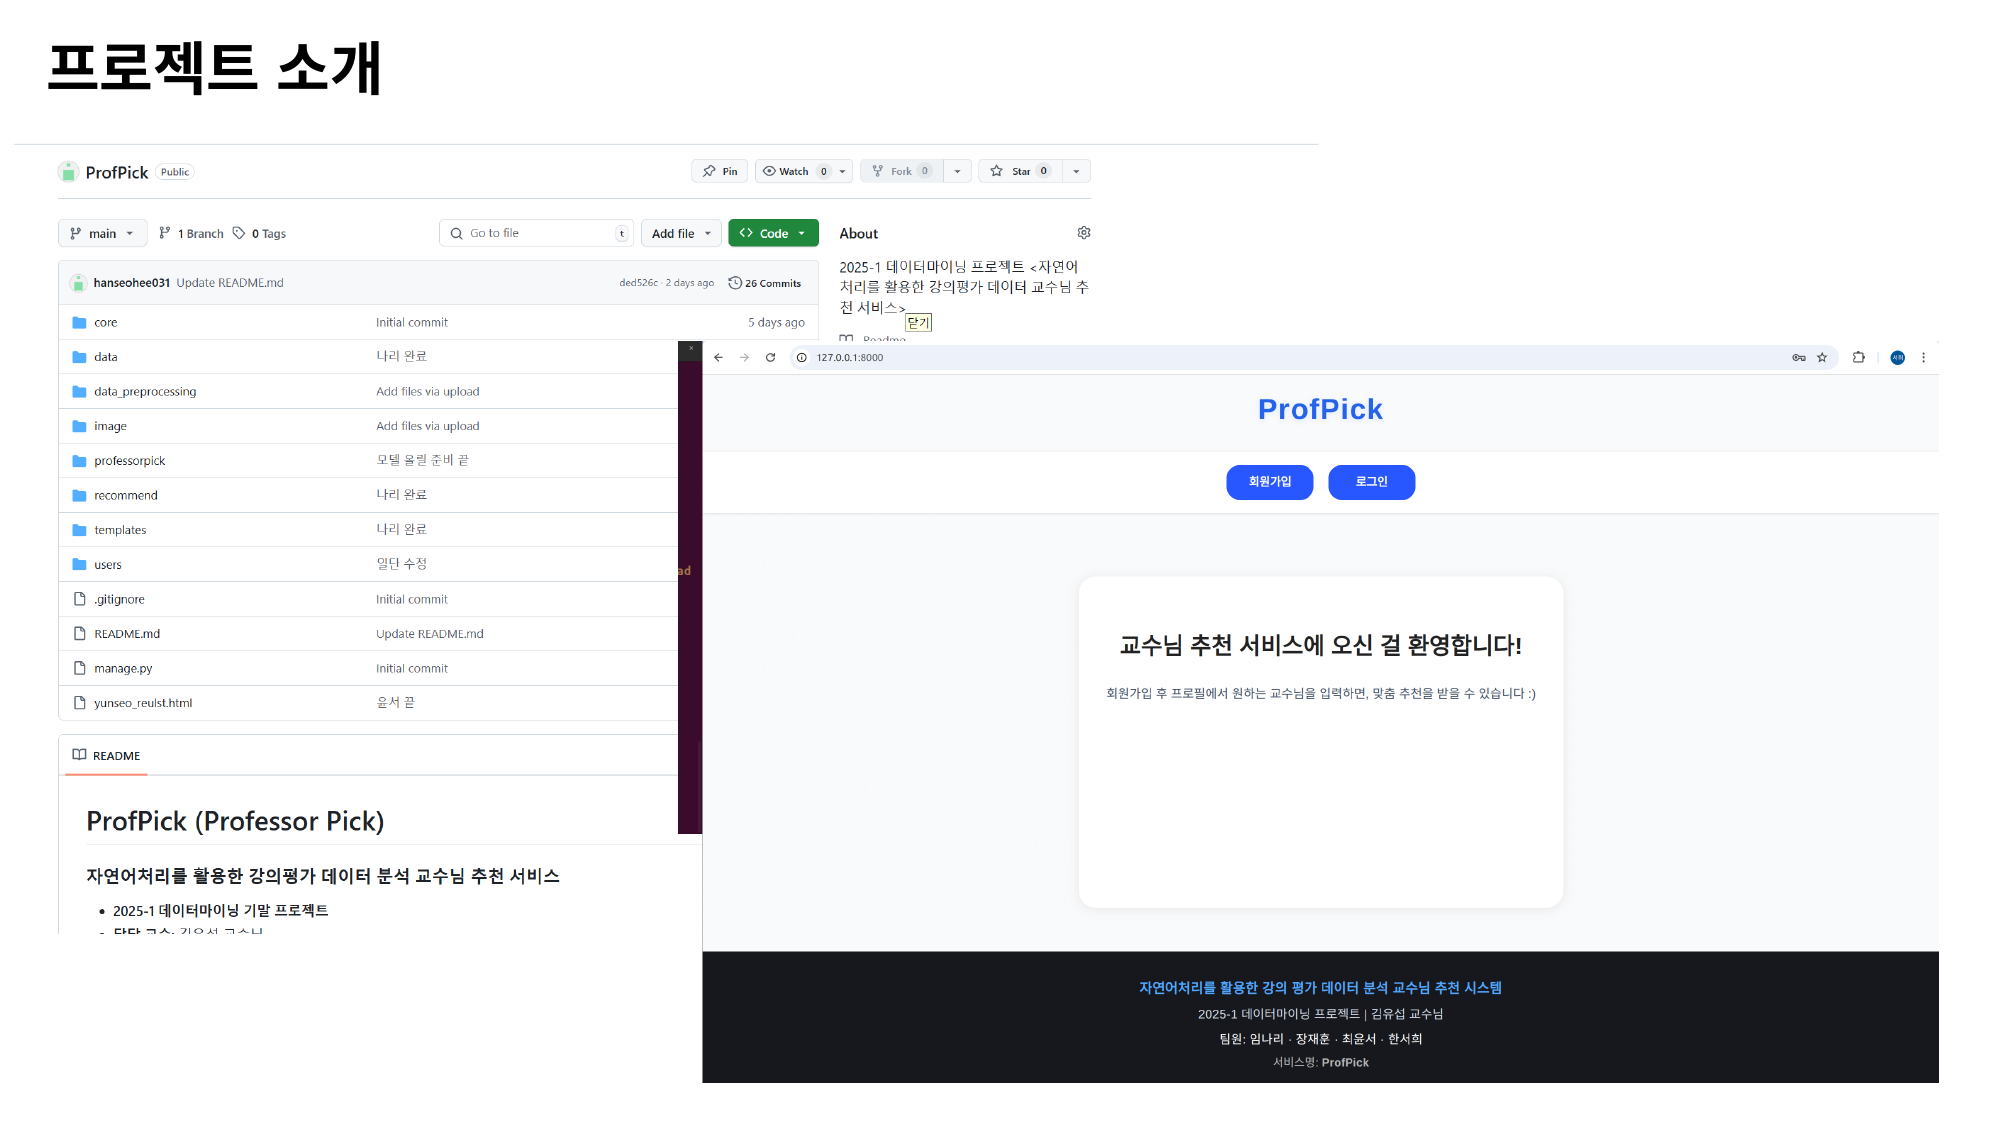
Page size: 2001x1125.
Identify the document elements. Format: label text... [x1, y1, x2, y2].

picture [13, 142, 1940, 1084]
text_box 프로젝트 소개 [31, 24, 648, 110]
